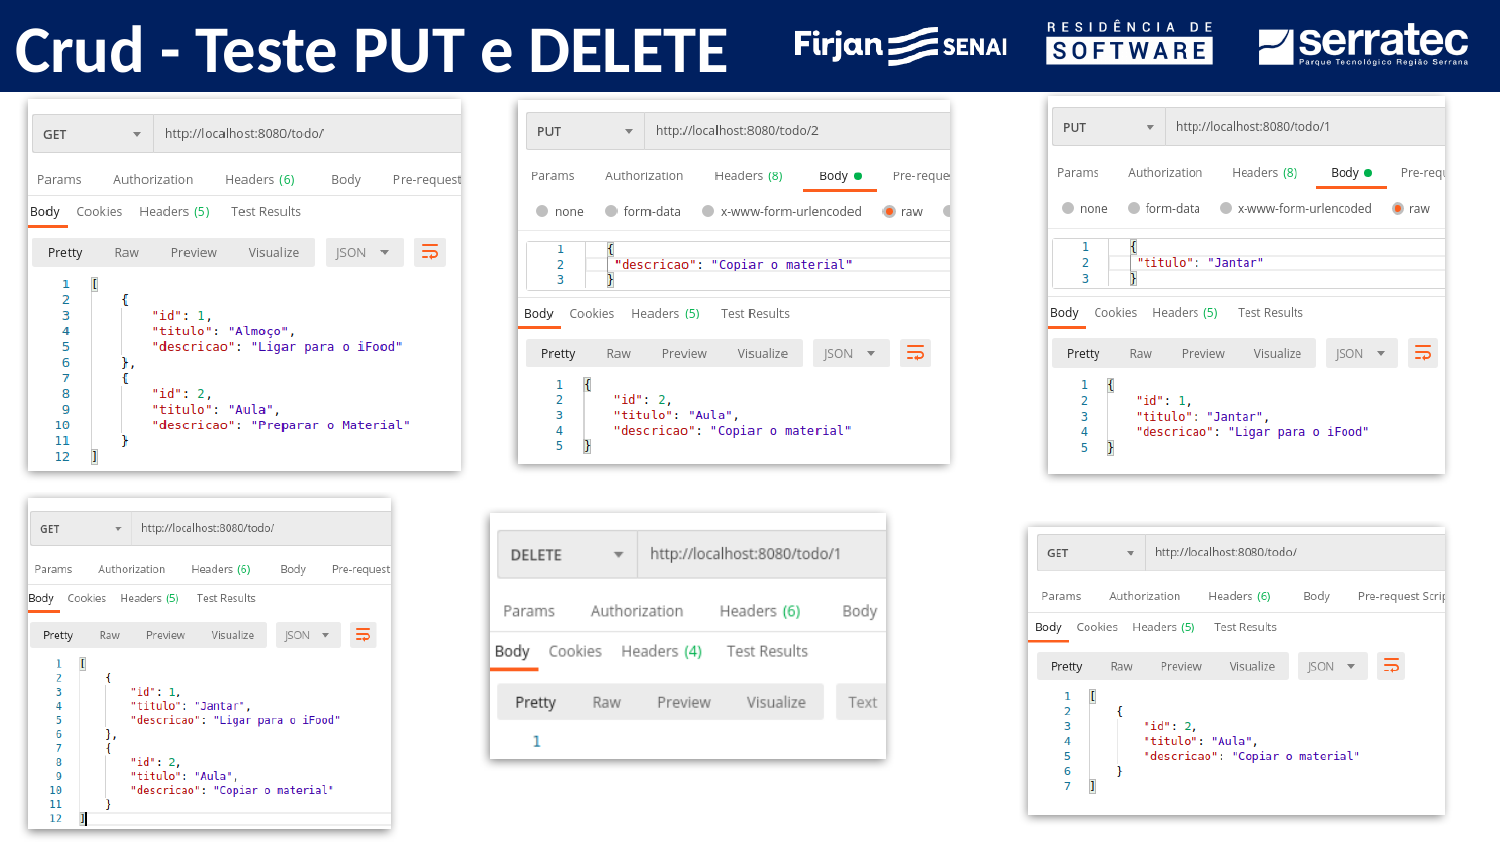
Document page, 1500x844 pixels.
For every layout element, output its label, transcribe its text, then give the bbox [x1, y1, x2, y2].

picture [517, 100, 950, 464]
picture [1259, 23, 1468, 66]
picture [1048, 96, 1445, 474]
title Crud - Teste PUT e DELETE [0, 0, 790, 72]
picture [490, 513, 886, 759]
picture [1028, 526, 1445, 815]
picture [771, 12, 1239, 80]
picture [28, 498, 392, 830]
picture [28, 99, 461, 471]
